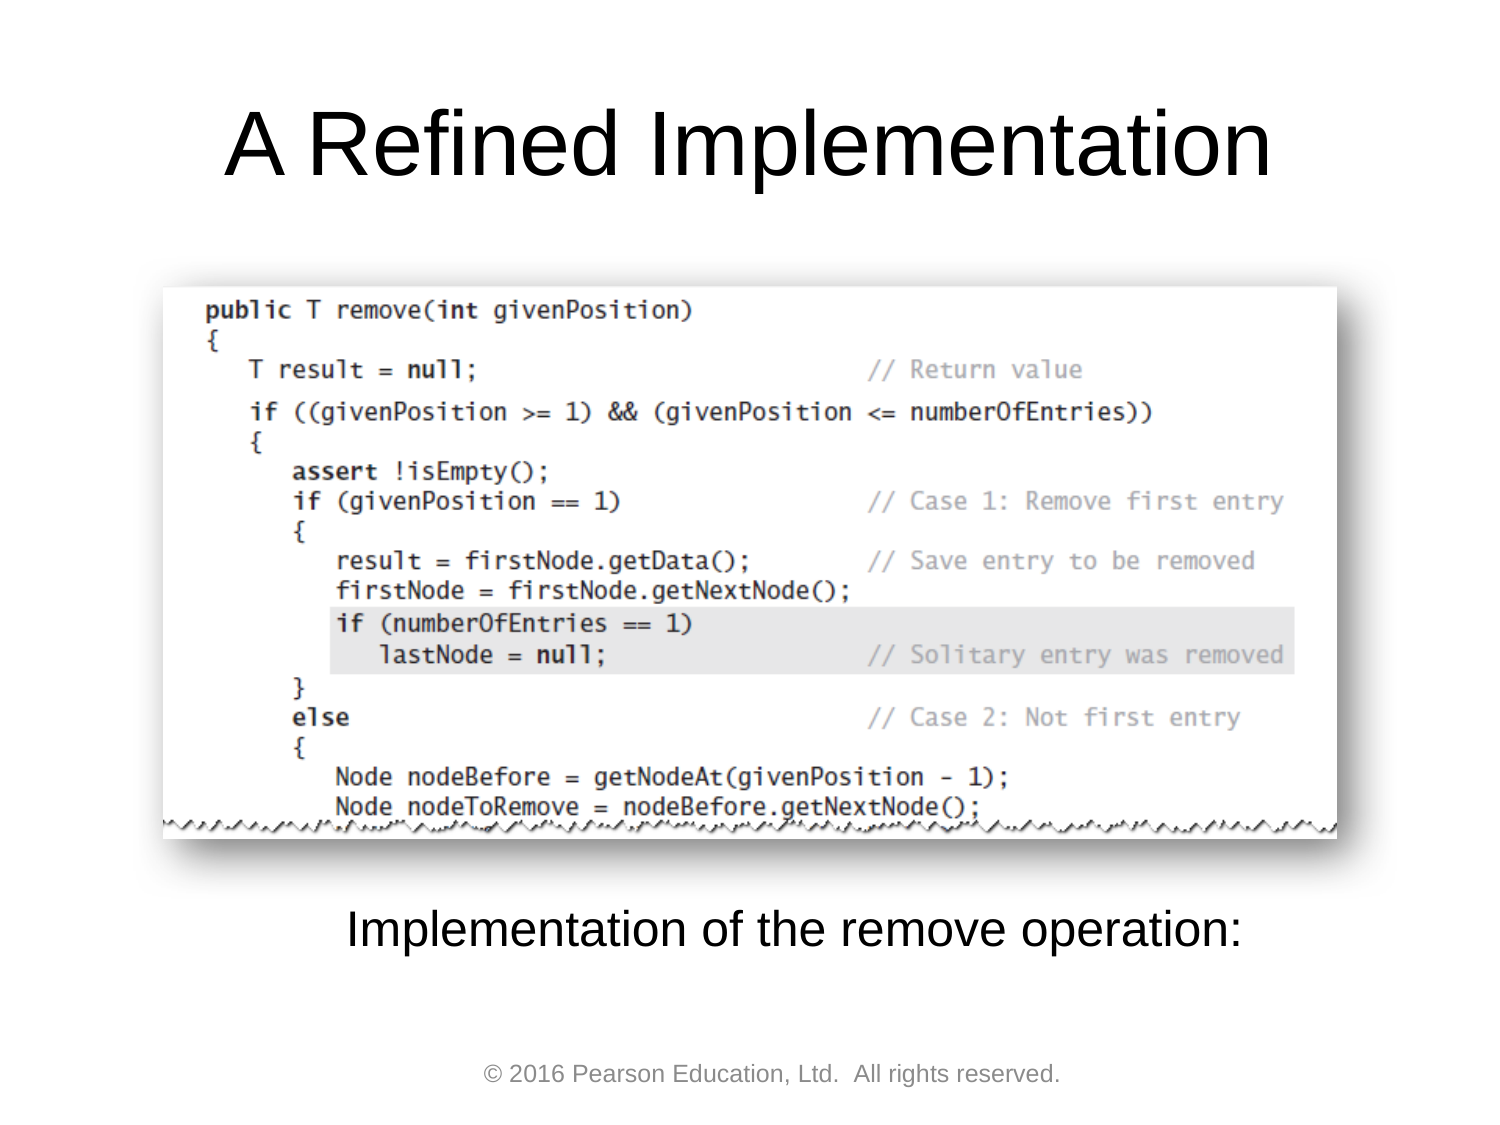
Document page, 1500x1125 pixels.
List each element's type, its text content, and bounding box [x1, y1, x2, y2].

footer © 2016 Pearson Education, Ltd. All rights reserved. [112, 1042, 1434, 1103]
title A Refined Implementation [75, 45, 1425, 233]
picture [162, 286, 1337, 839]
list Implementation of the remove operation: [108, 888, 1482, 1044]
